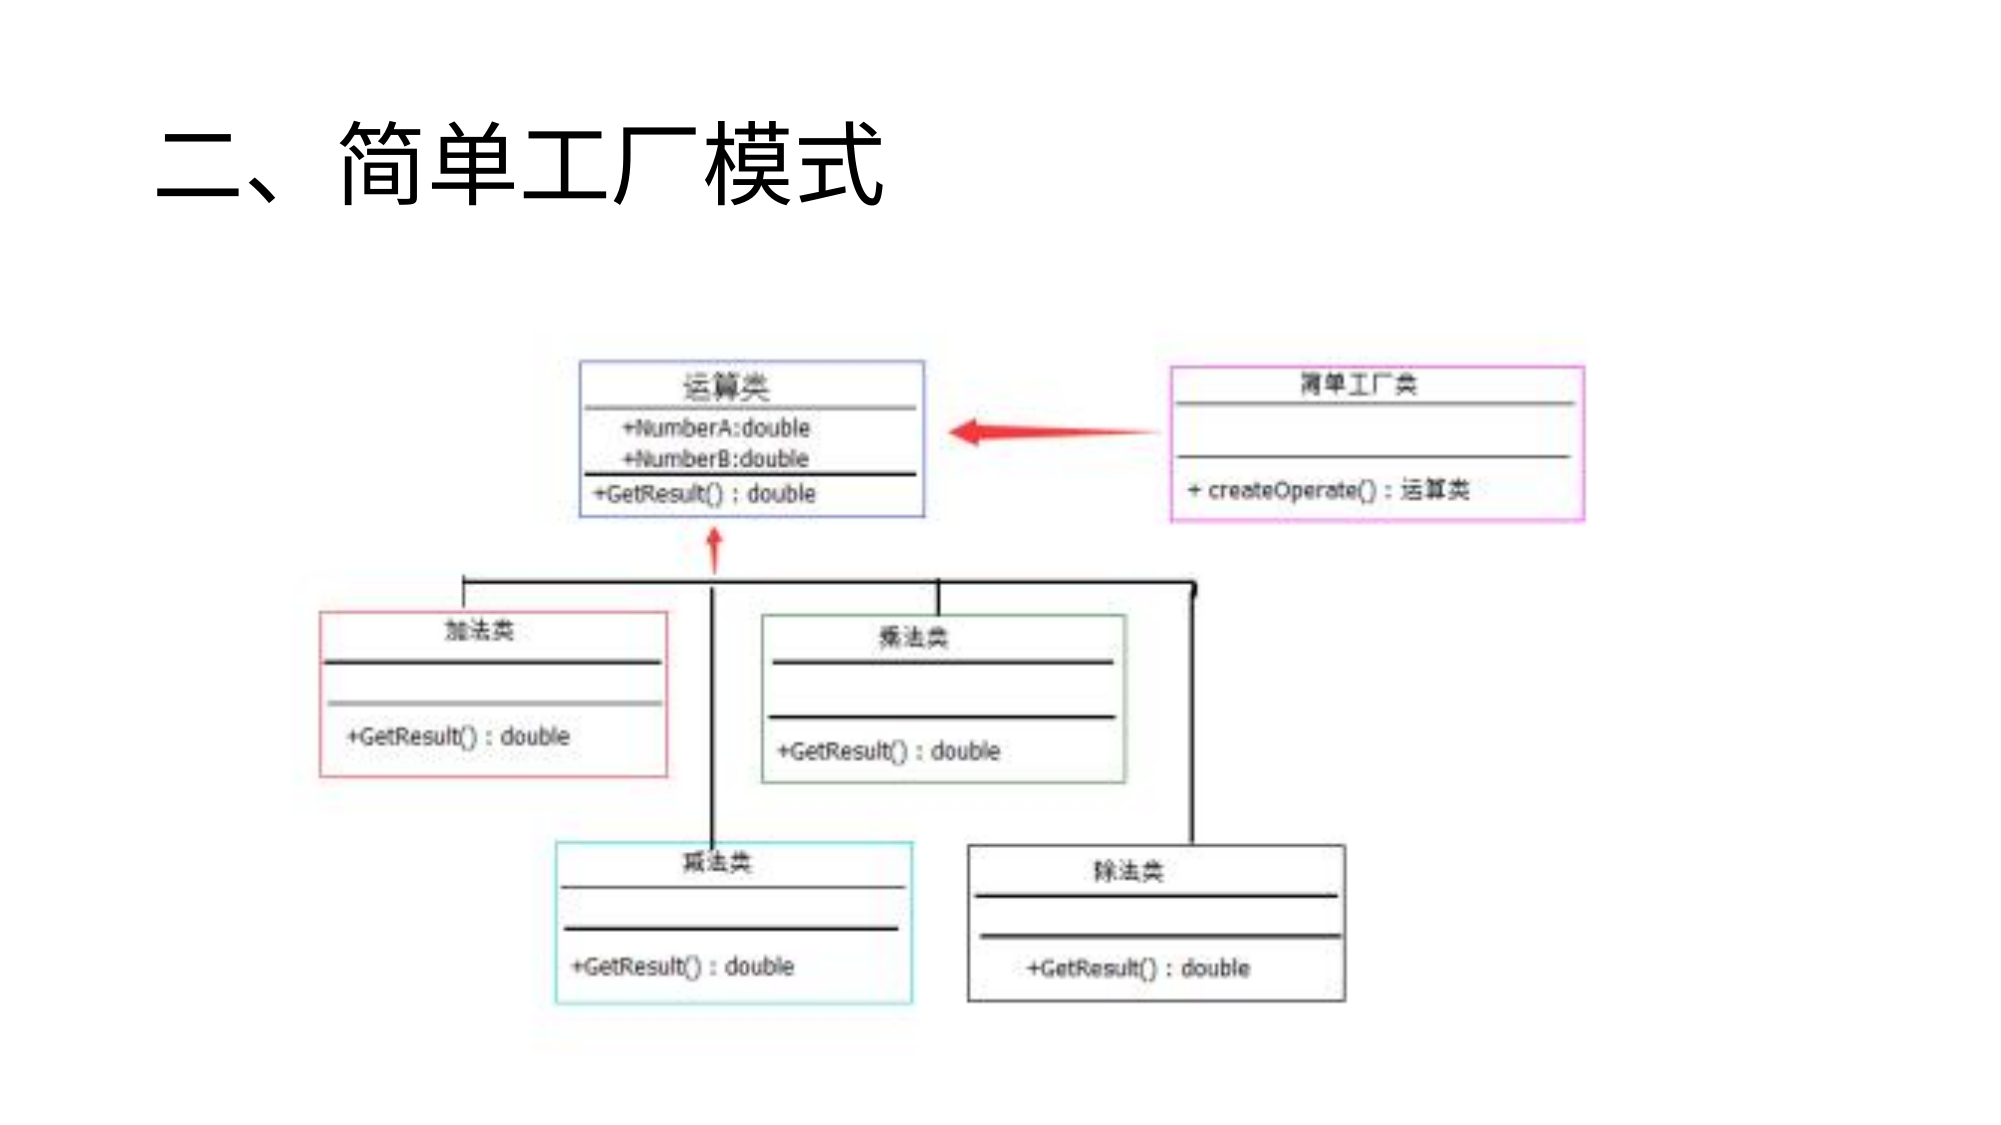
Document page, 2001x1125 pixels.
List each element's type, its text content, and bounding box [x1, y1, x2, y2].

title 二、简单工厂模式 [137, 59, 1863, 278]
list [248, 238, 1742, 1125]
